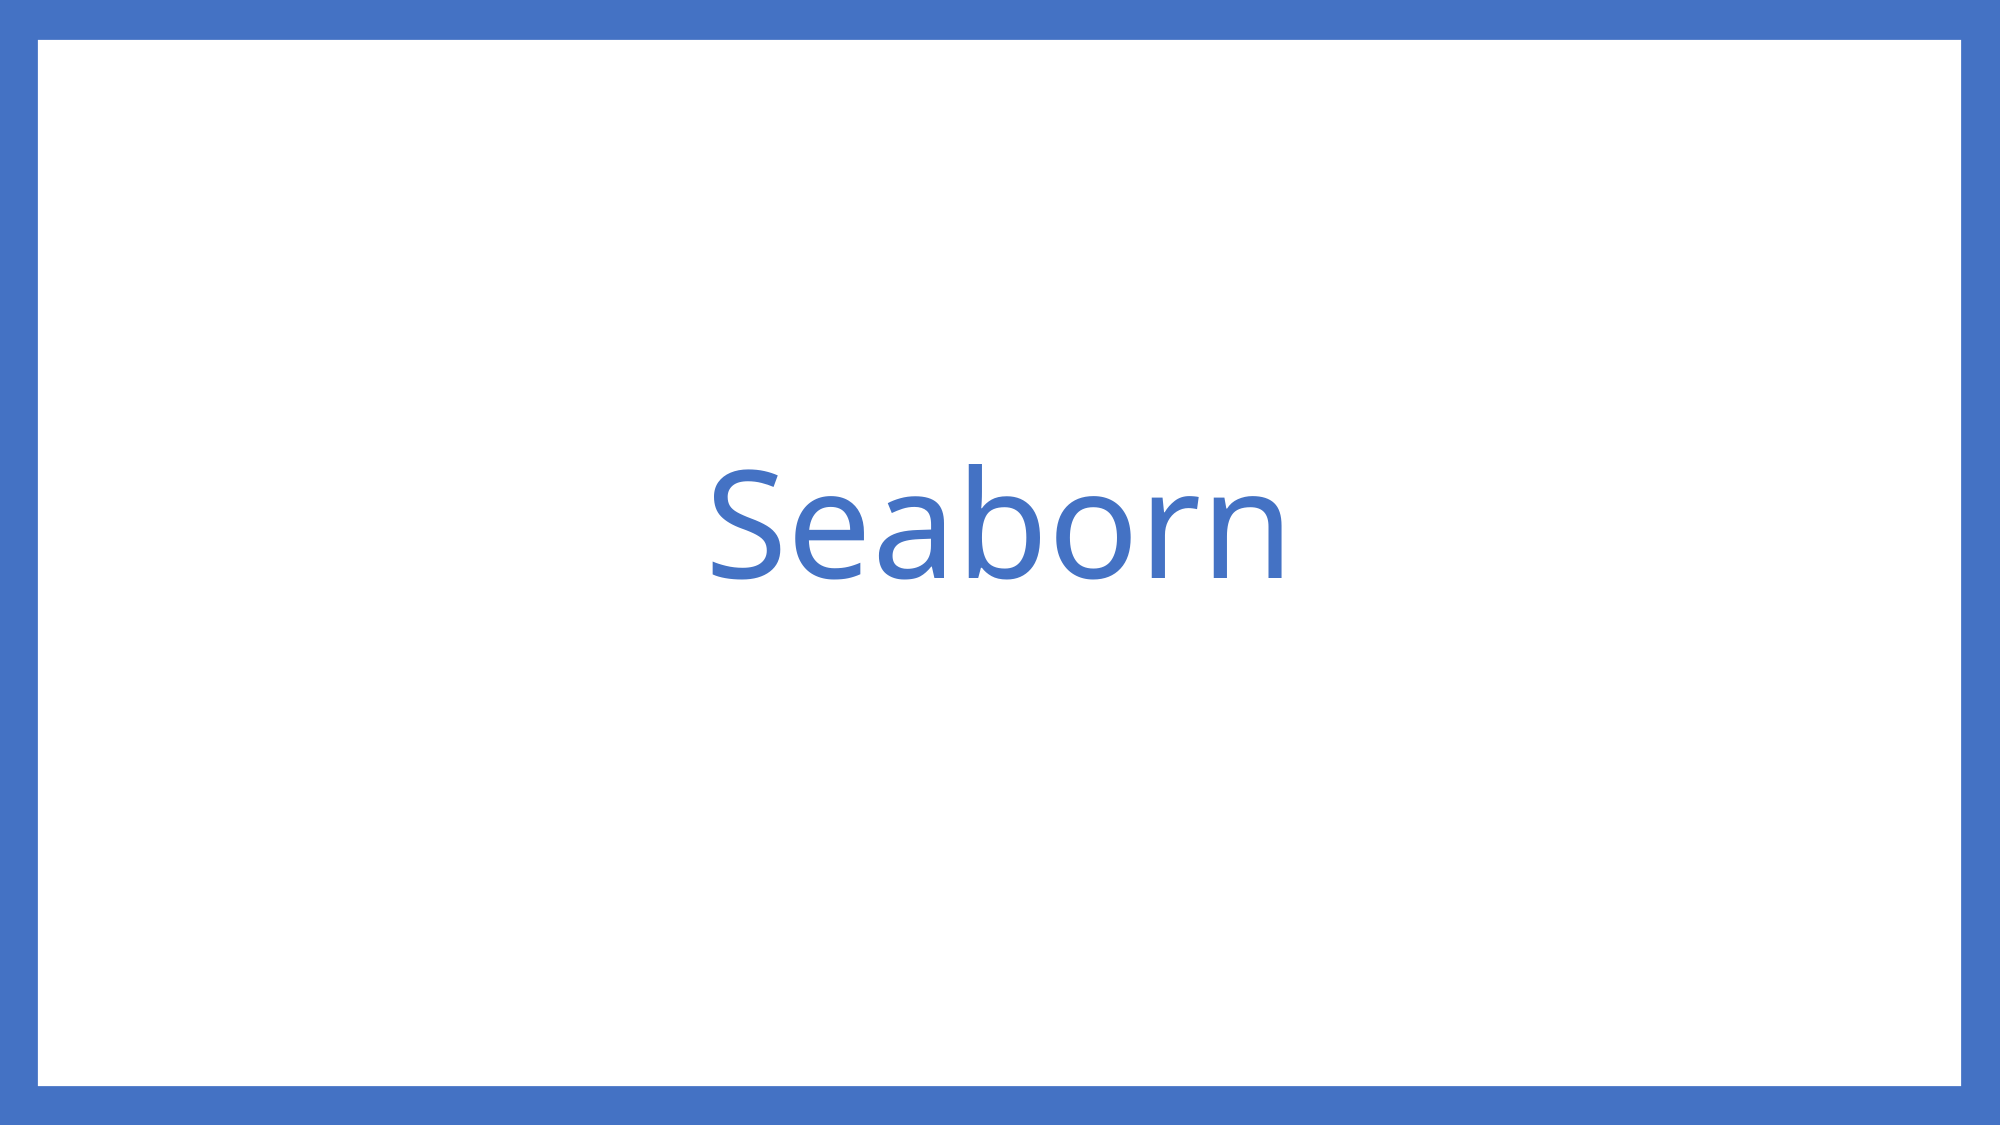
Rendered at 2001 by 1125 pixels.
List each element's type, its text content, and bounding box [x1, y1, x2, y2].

title Seaborn [189, 419, 1810, 642]
